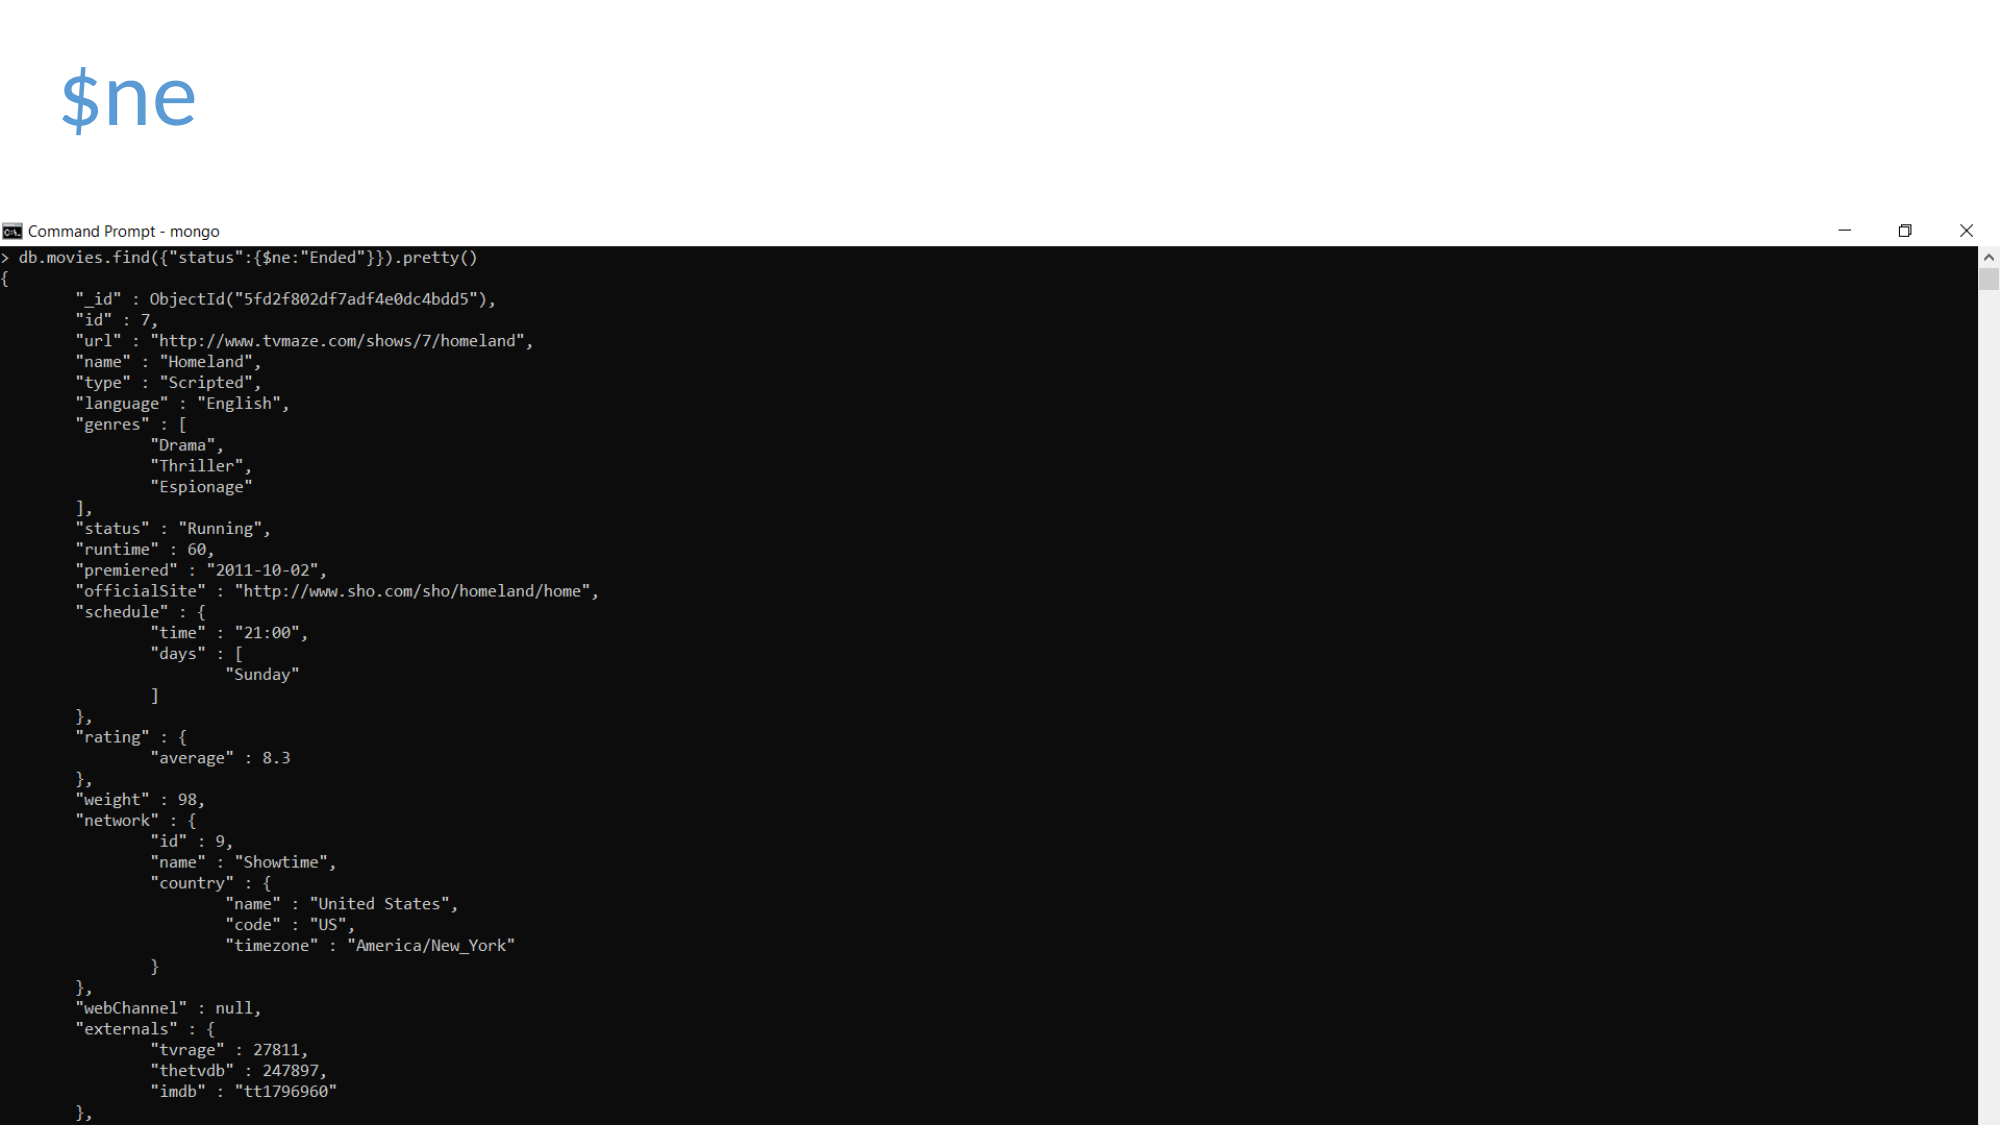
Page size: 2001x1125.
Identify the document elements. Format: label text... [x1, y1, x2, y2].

text_box $ne [42, 26, 214, 152]
picture [0, 216, 2000, 1125]
